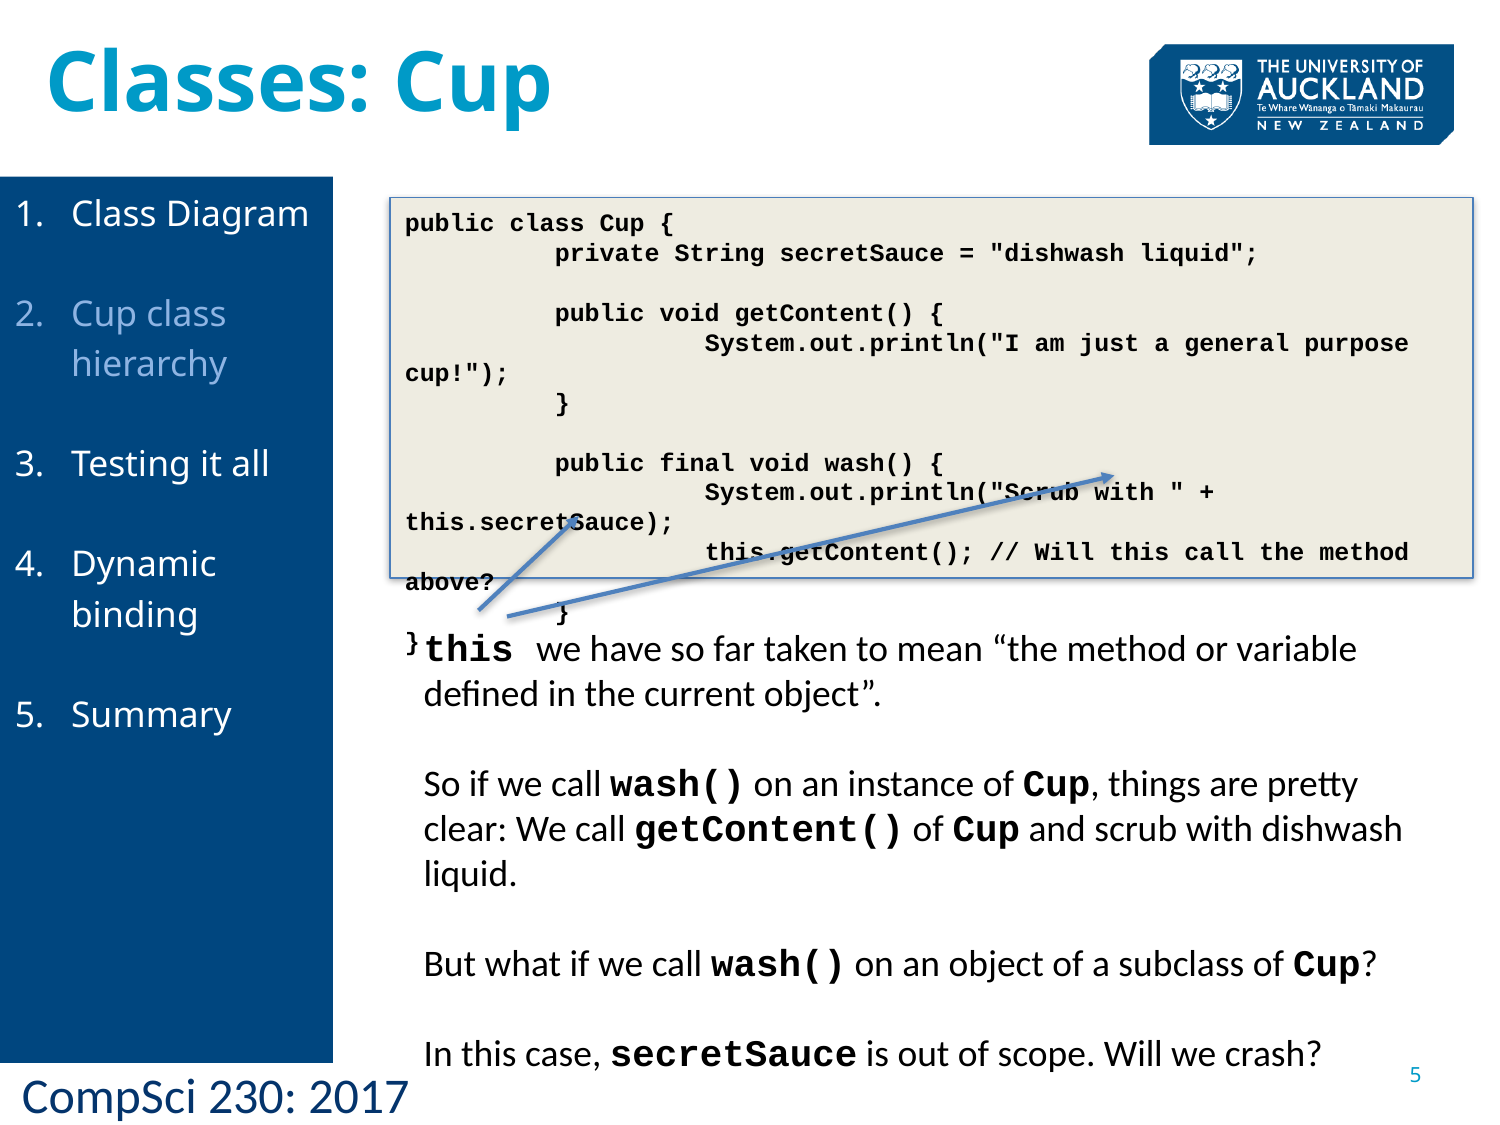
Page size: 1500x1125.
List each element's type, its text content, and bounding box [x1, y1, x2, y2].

text_box Class Diagram Cup class hierarchy Testing it all Dynamic binding Summary [0, 176, 333, 1063]
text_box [478, 515, 501, 611]
slide_number 5 [1394, 1054, 1500, 1125]
text_box Classes: Cup [30, 21, 1100, 139]
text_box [506, 475, 1115, 617]
picture [1149, 44, 1454, 145]
list public class Cup { private String secretSauce = "dishwash liquid"; public void getContent() { System.out.println("I am just a general purpose cup!"); } public final void wash() { System.out.println("Scrub with " + this.secretSauce); this.getContent(); // Will this call the method above? } } [390, 199, 1484, 578]
text_box this we have so far taken to mean “the method or variable defined in the current object”. So if we call wash() on an instance of Cup, things are pretty clear: We call getContent() of Cup and scrub with dishwash liquid. But what if we call wash() on an object of a subclass of Cup? In this case, secretSauce is out of scope. Will we crash? [408, 616, 1465, 1082]
